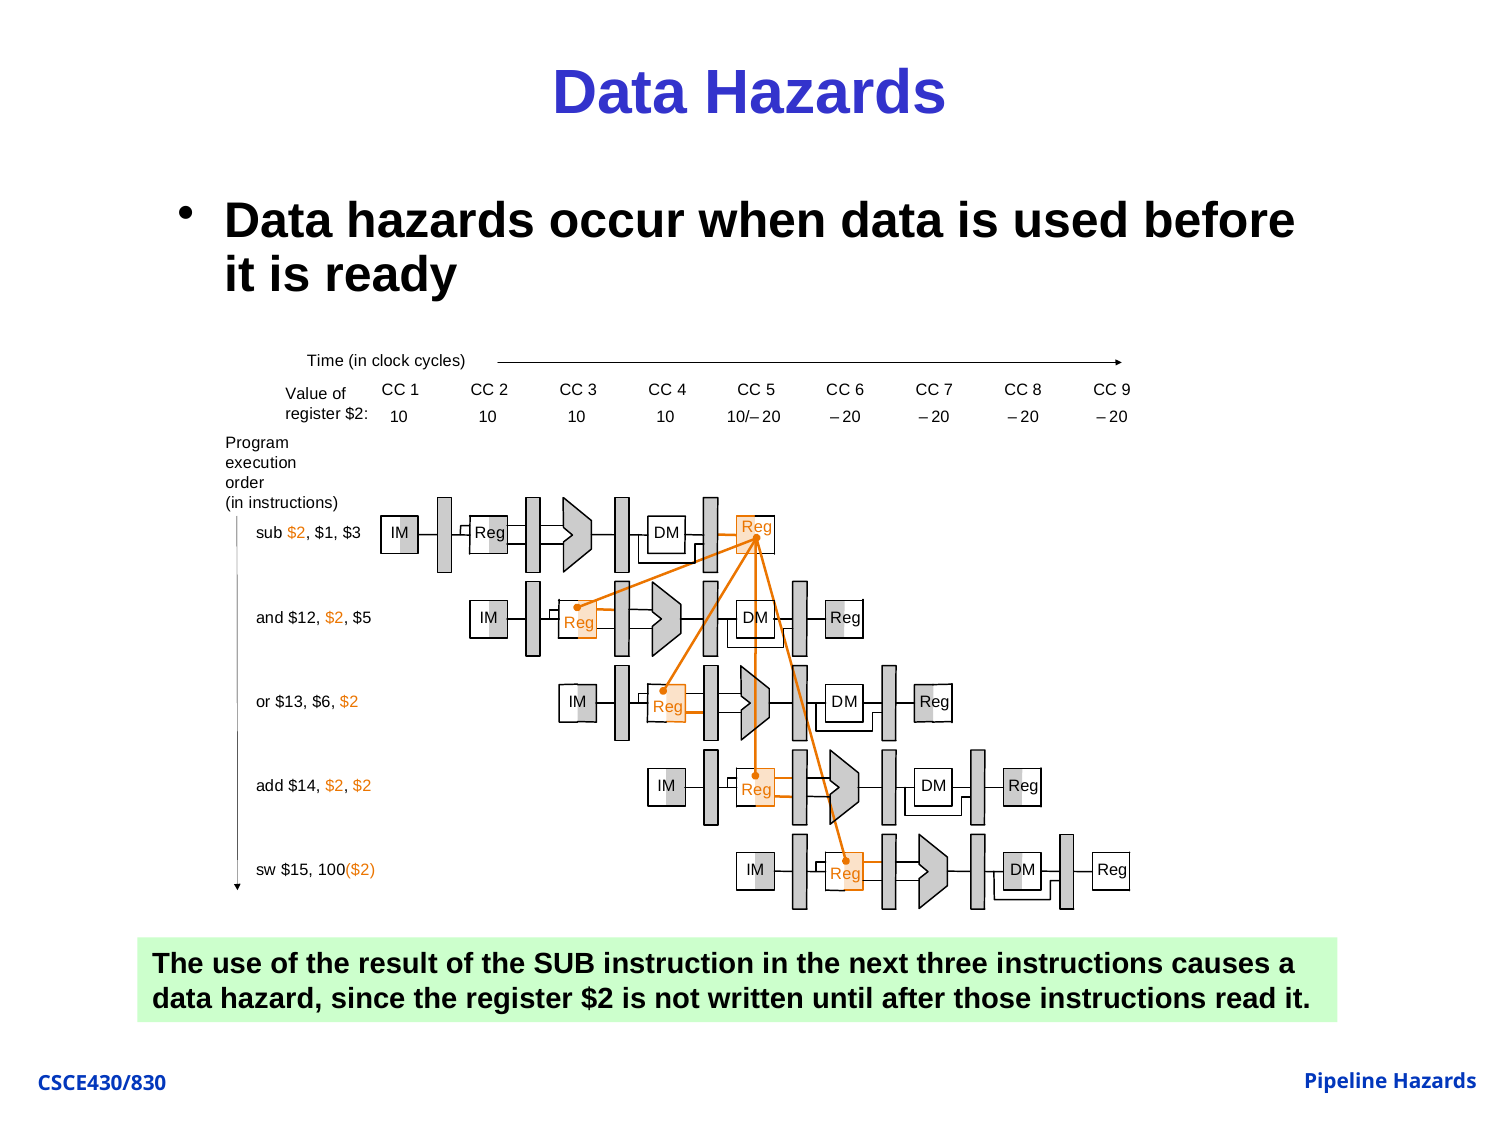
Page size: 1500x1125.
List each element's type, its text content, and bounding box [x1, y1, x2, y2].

text_box The use of the result of the SUB instruction in the next three instructions causes a data hazard, since the register $2 is not written until after those instructions read it. [137, 937, 1338, 1023]
list Data hazards occur when data is used before it is ready [162, 187, 1338, 863]
title Data Hazards [162, 0, 1338, 187]
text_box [224, 349, 1274, 916]
